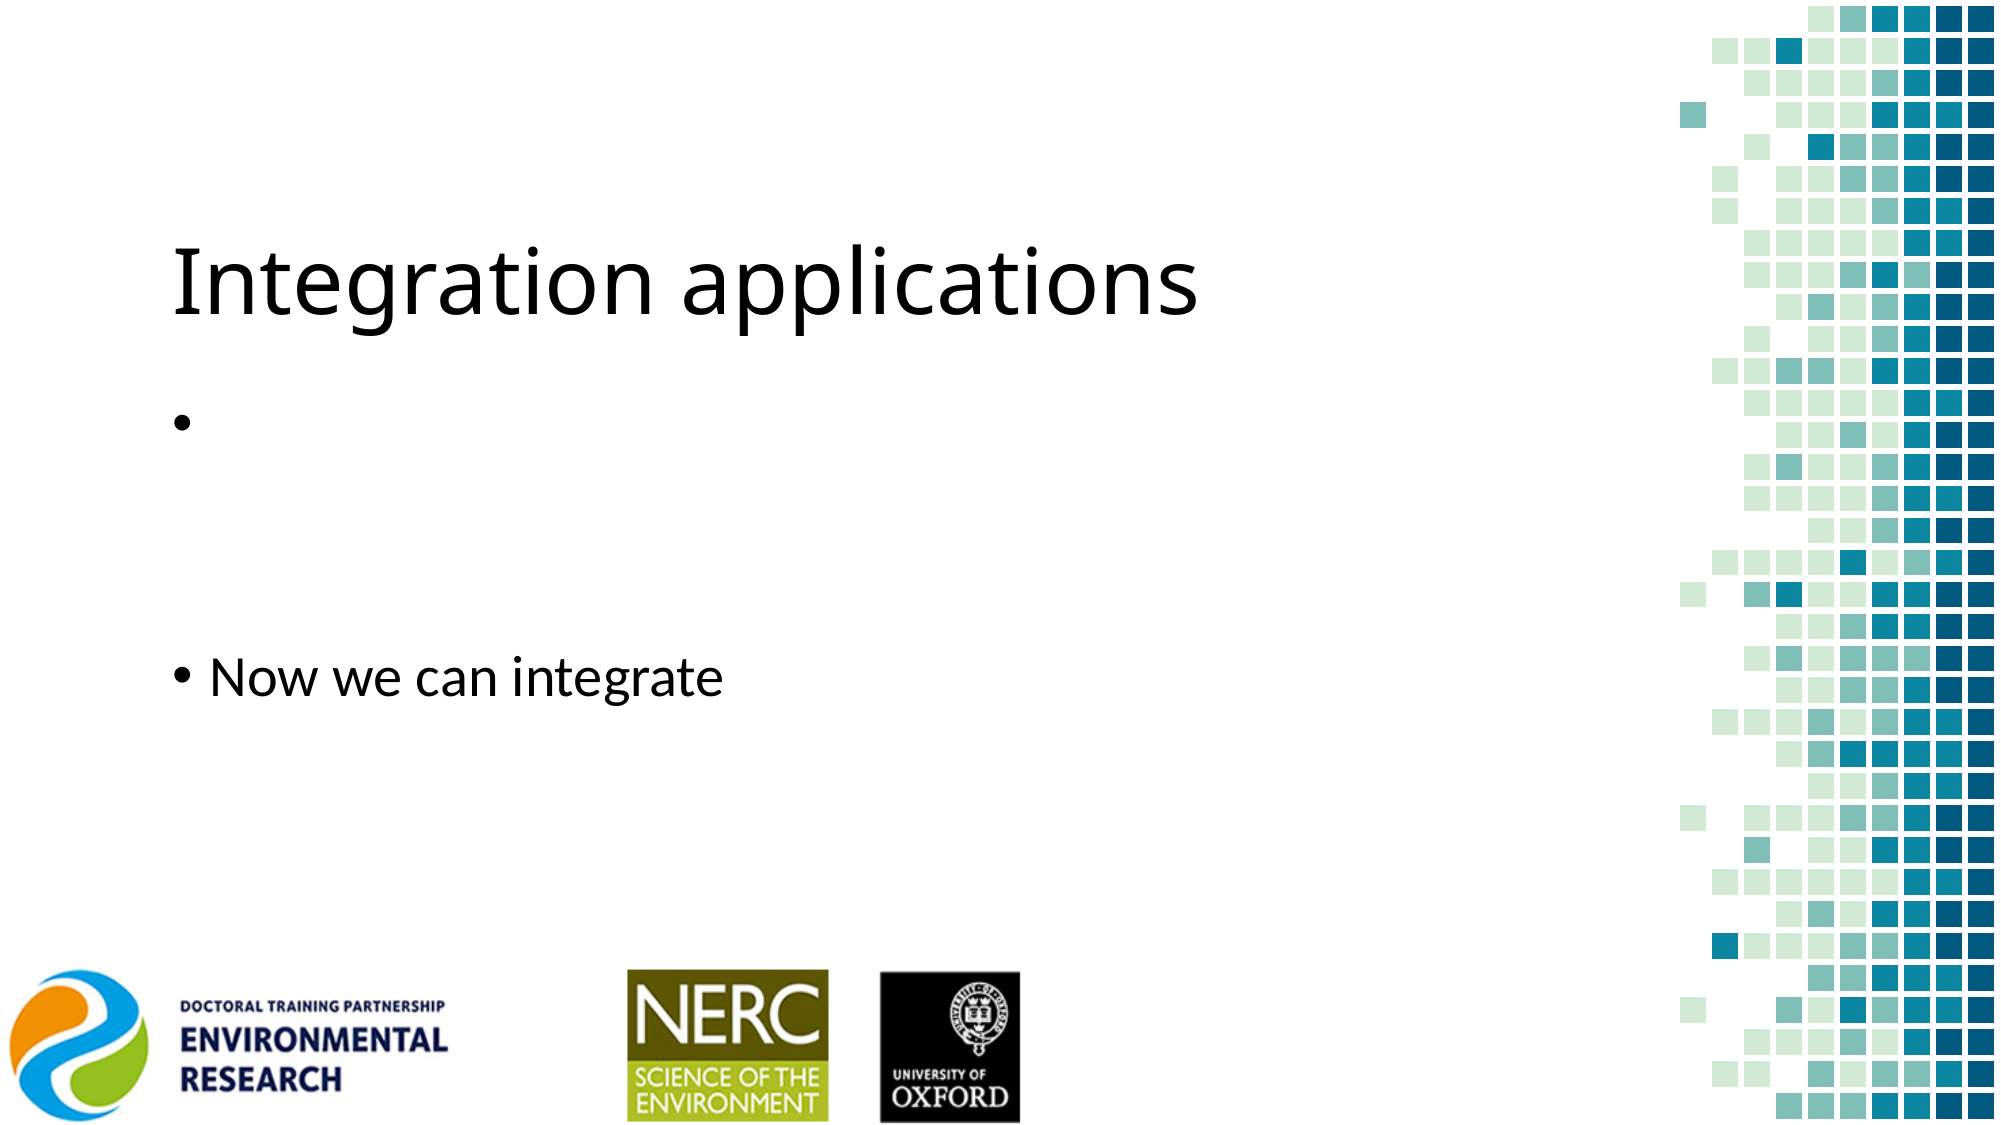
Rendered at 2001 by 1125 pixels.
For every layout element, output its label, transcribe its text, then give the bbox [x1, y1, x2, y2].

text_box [0, 964, 1676, 1125]
title Integration applications [157, 161, 1636, 350]
